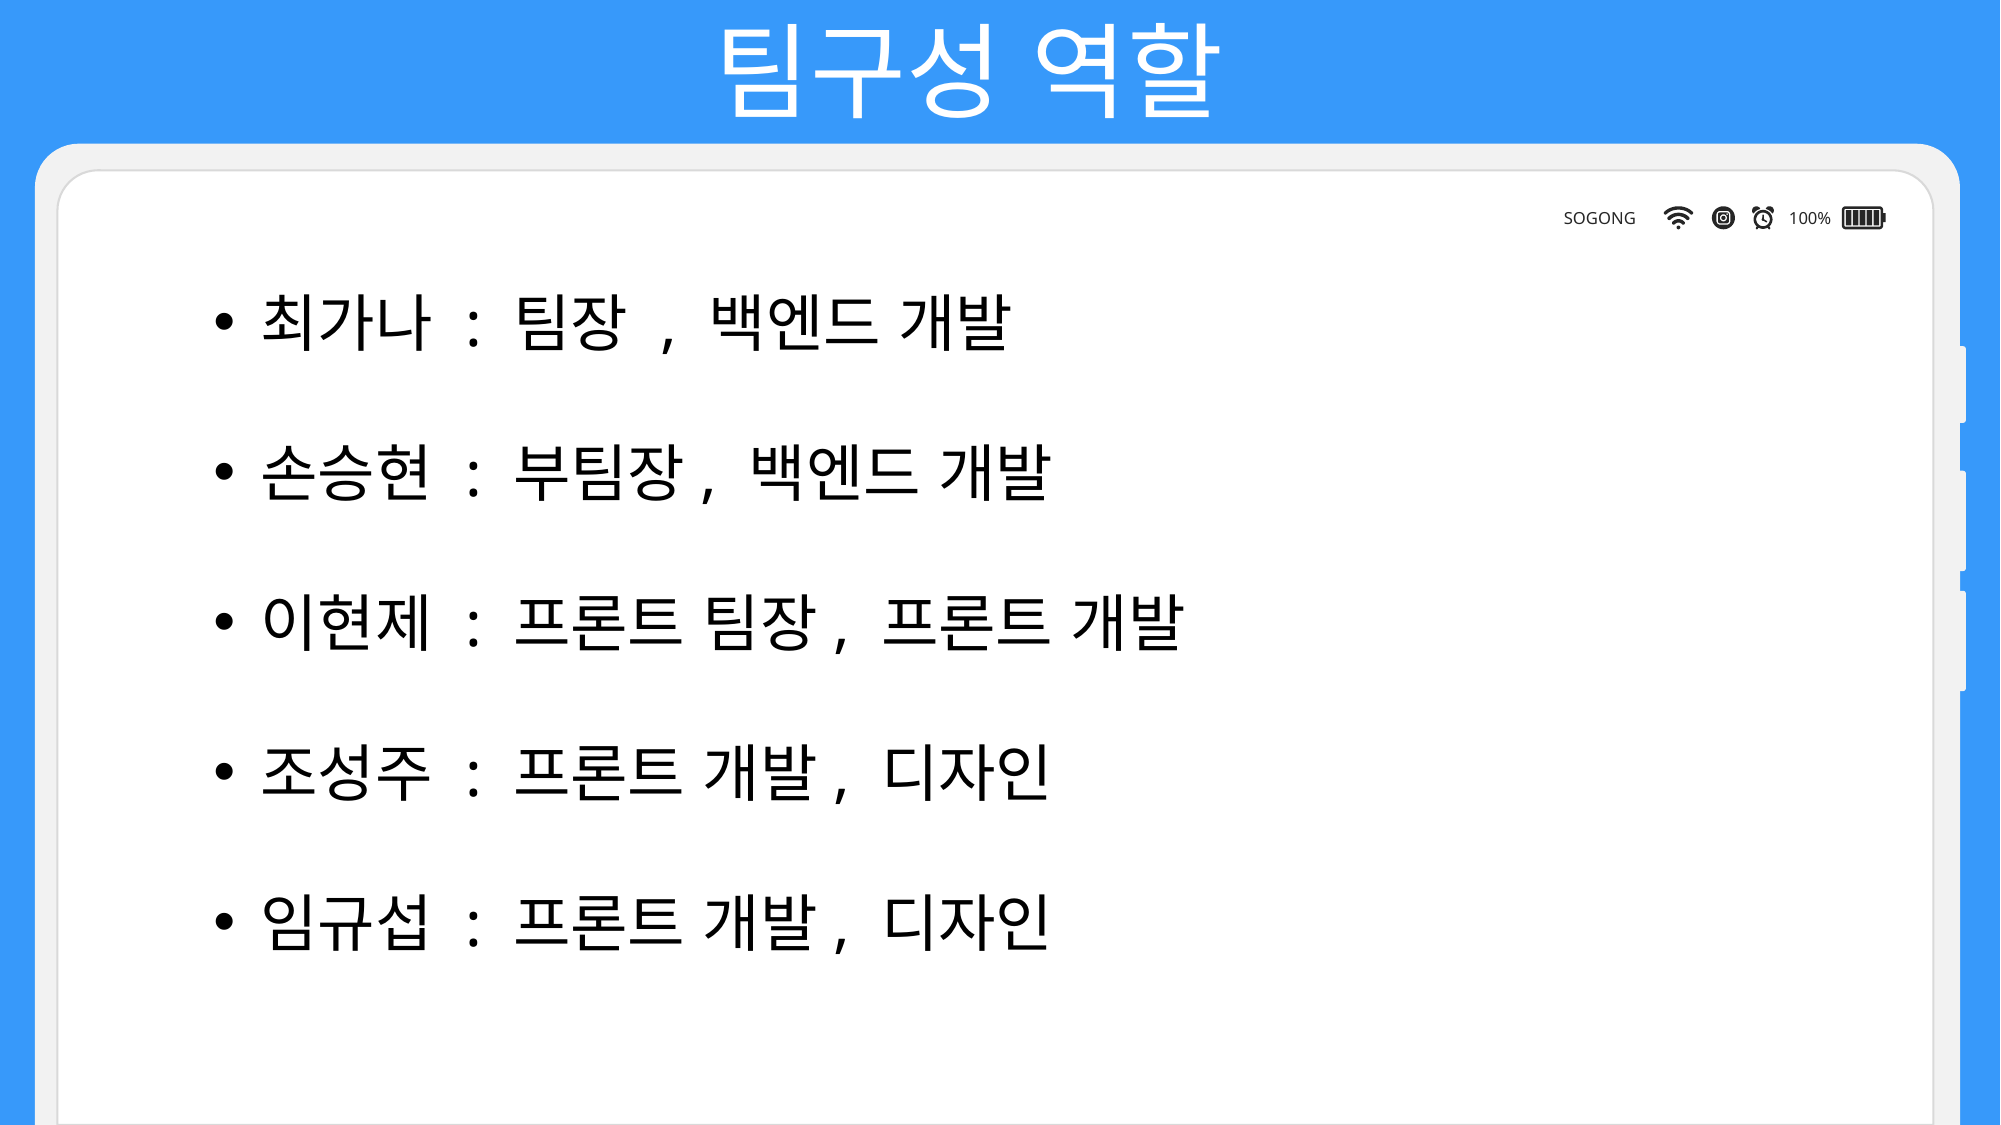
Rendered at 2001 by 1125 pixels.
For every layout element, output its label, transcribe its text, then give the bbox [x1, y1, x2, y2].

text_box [34, 143, 1966, 1125]
text_box 팀구성 역할 [559, 0, 1438, 139]
